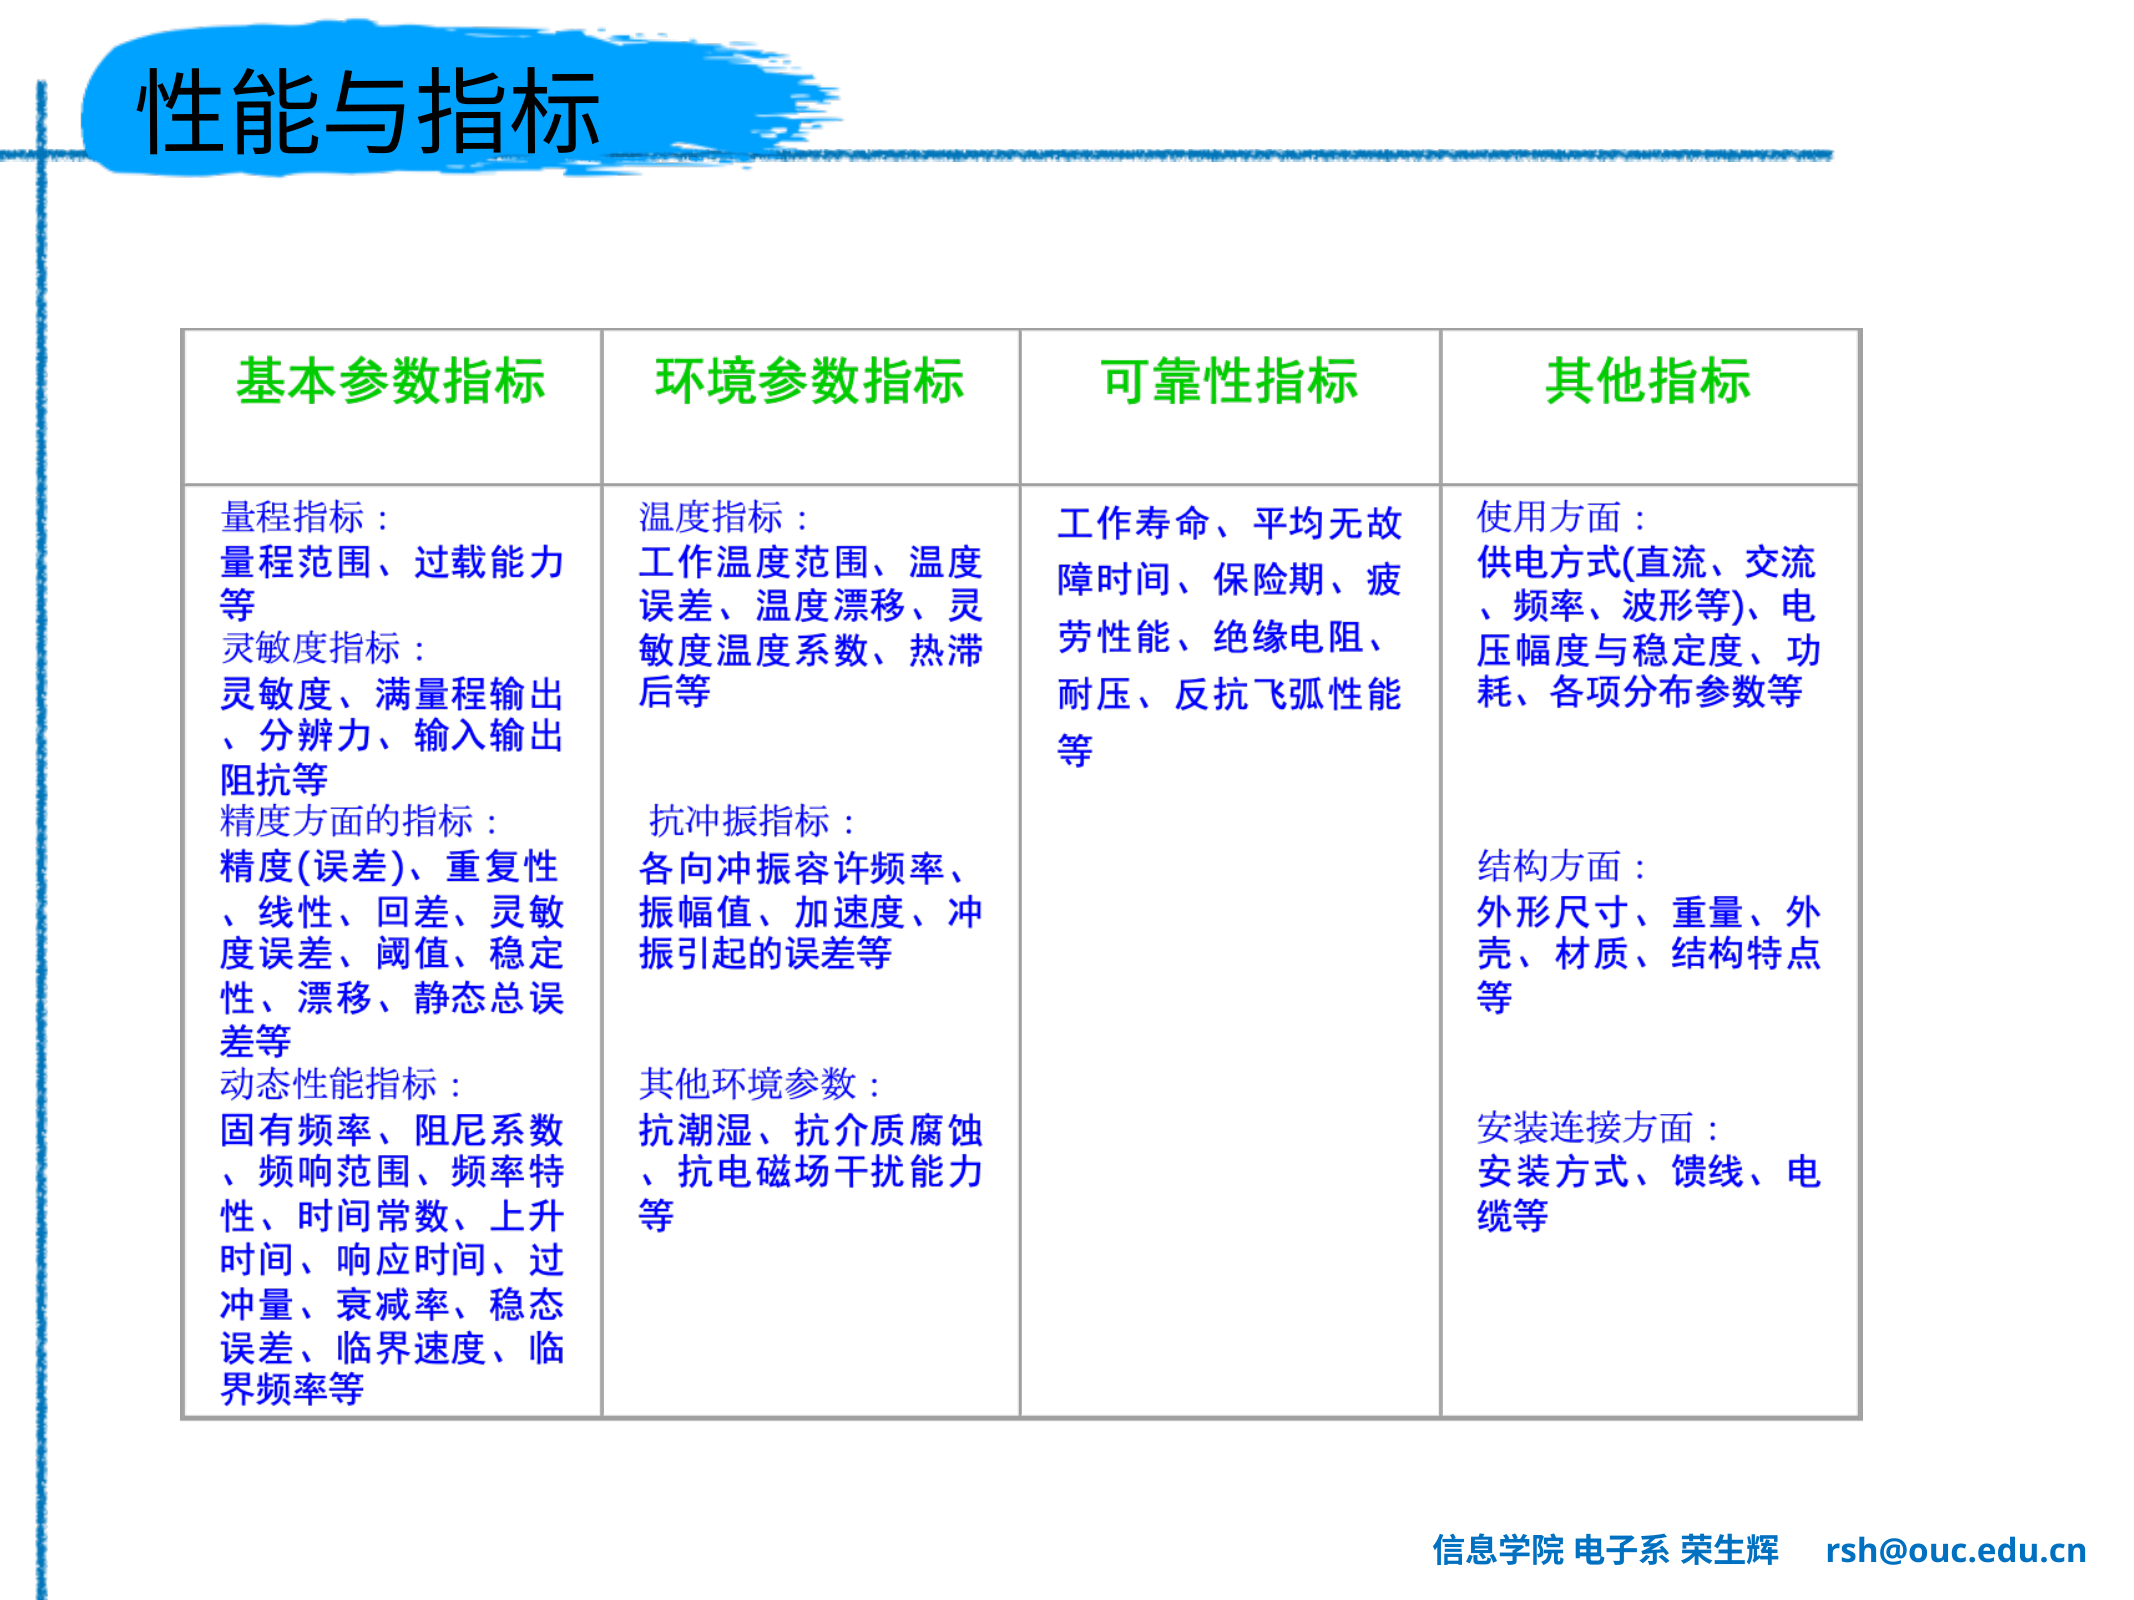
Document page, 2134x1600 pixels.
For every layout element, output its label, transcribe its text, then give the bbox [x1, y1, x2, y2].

picture [0, 15, 603, 1600]
picture [180, 327, 1863, 1432]
title 性能与指标 [124, 14, 854, 202]
picture [853, 15, 1841, 182]
